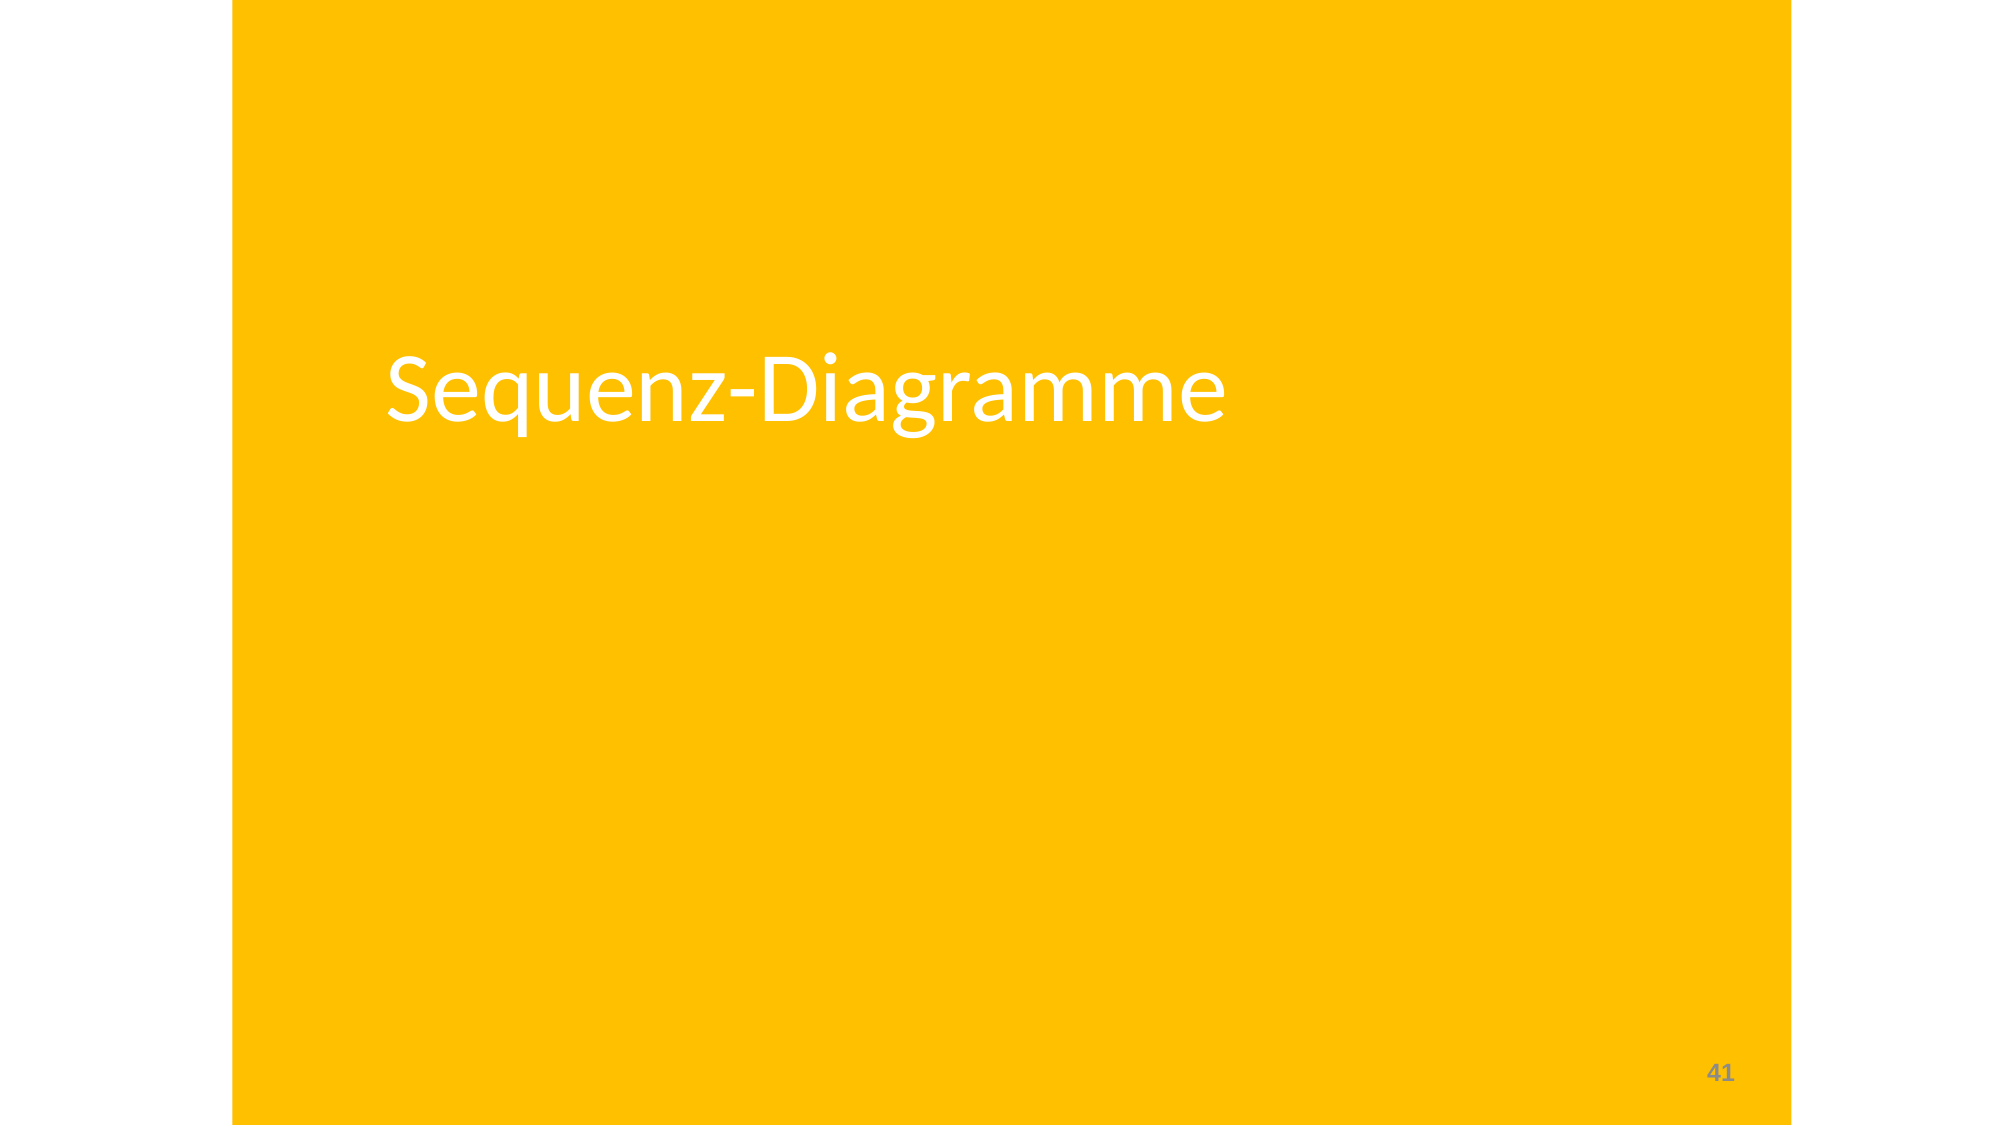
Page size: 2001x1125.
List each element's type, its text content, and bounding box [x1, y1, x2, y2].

text_box [230, 0, 1793, 1125]
text_box Sequenz-Diagramme [370, 314, 1244, 449]
slide_number 41 [1400, 1042, 1750, 1103]
